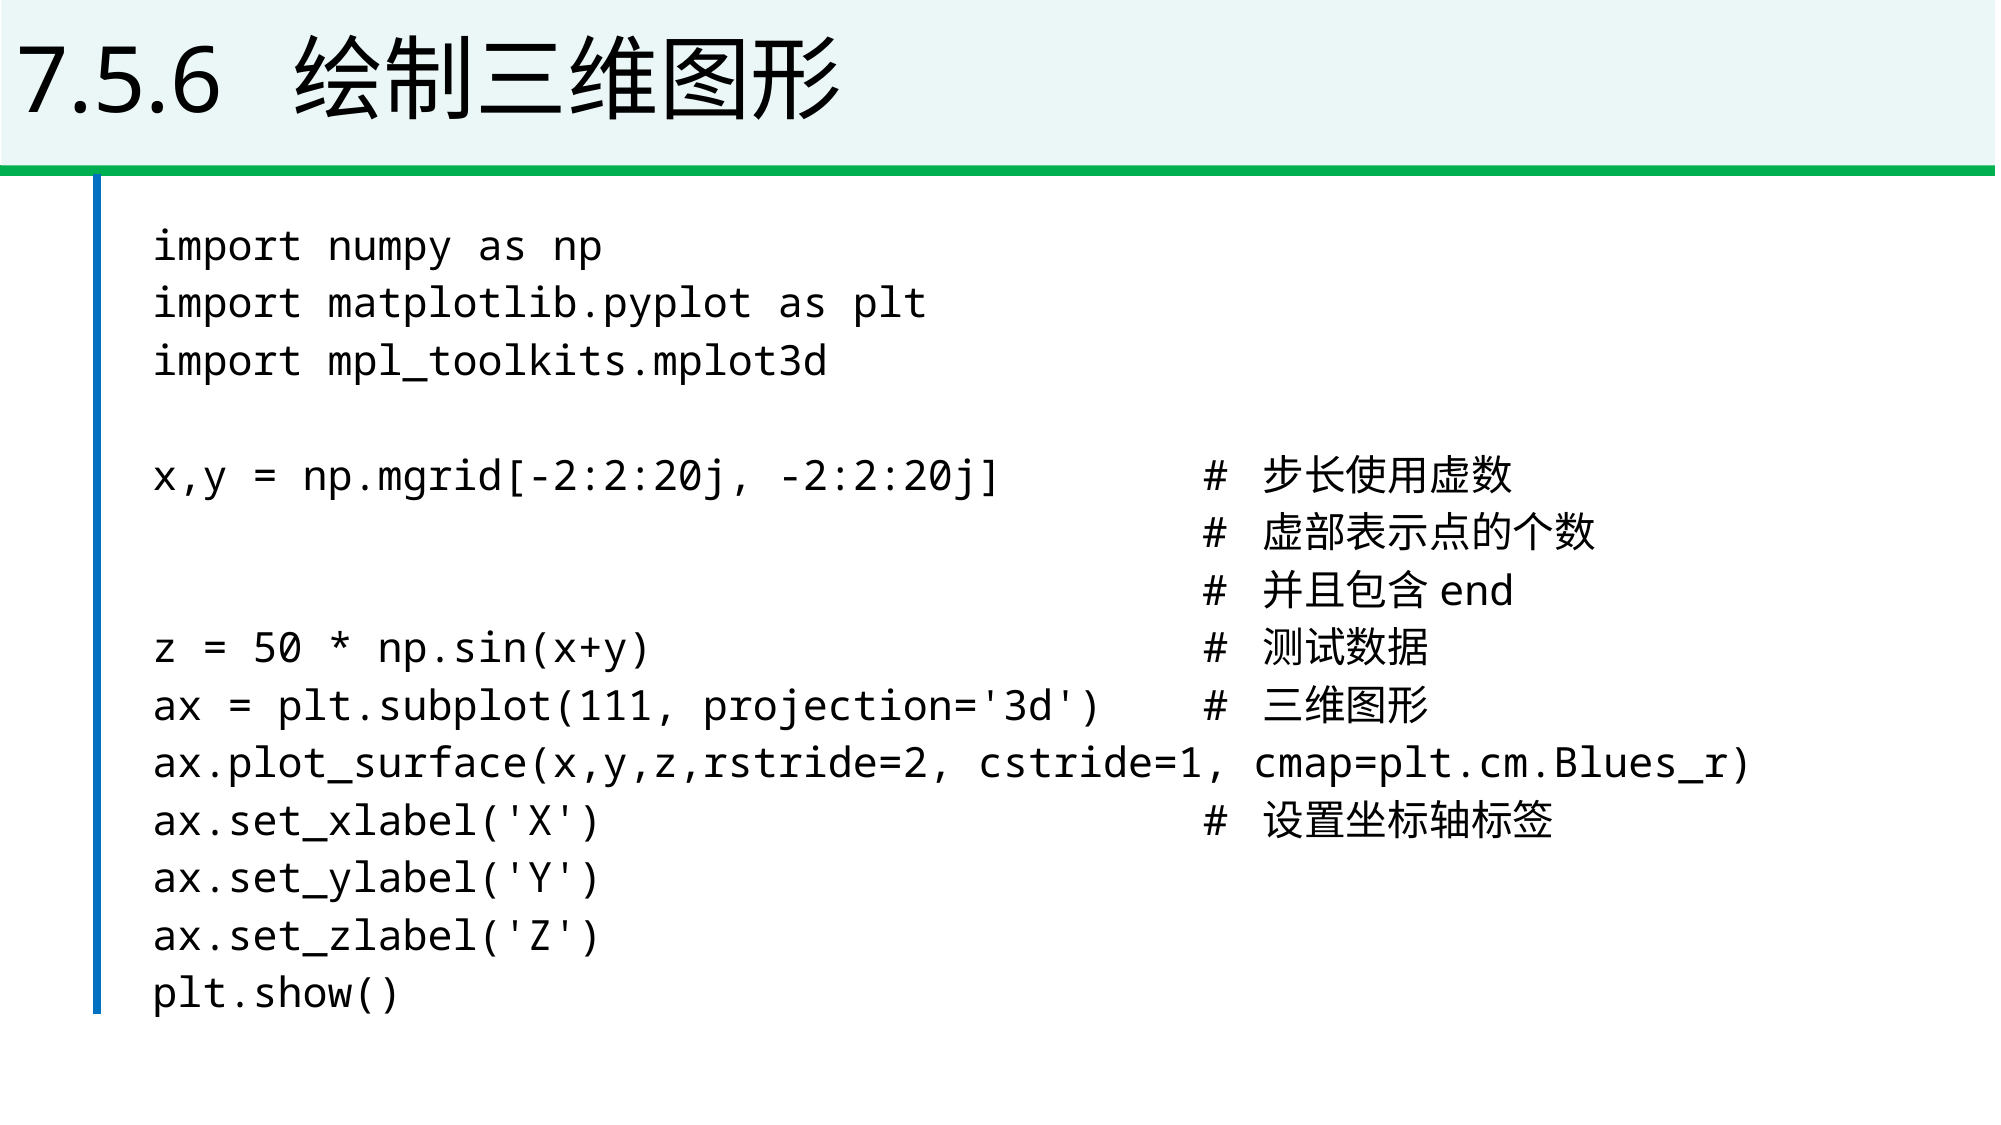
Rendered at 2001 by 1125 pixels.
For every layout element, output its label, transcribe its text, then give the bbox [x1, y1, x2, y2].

title 7.5.6 绘制三维图形 [1, 0, 1995, 166]
list import numpy as np import matplotlib.pyplot as plt import mpl_toolkits.mplot3d x,y = np.mgrid[-2:2:20j, -2:2:20j] # 步长使用虚数 # 虚部表示点的个数 # 并且包含end z = 50 * np.sin(x+y) # 测试数据 ax = plt.subplot(111, projection='3d') # 三维图形 ax.plot_surface(x,y,z,rstride=2, cstride=1, cmap=plt.cm.Blues_r) ax.set_xlabel('X') # 设置坐标轴标签 ax.set_ylabel('Y') ax.set_zlabel('Z') plt.show() [137, 216, 1863, 978]
